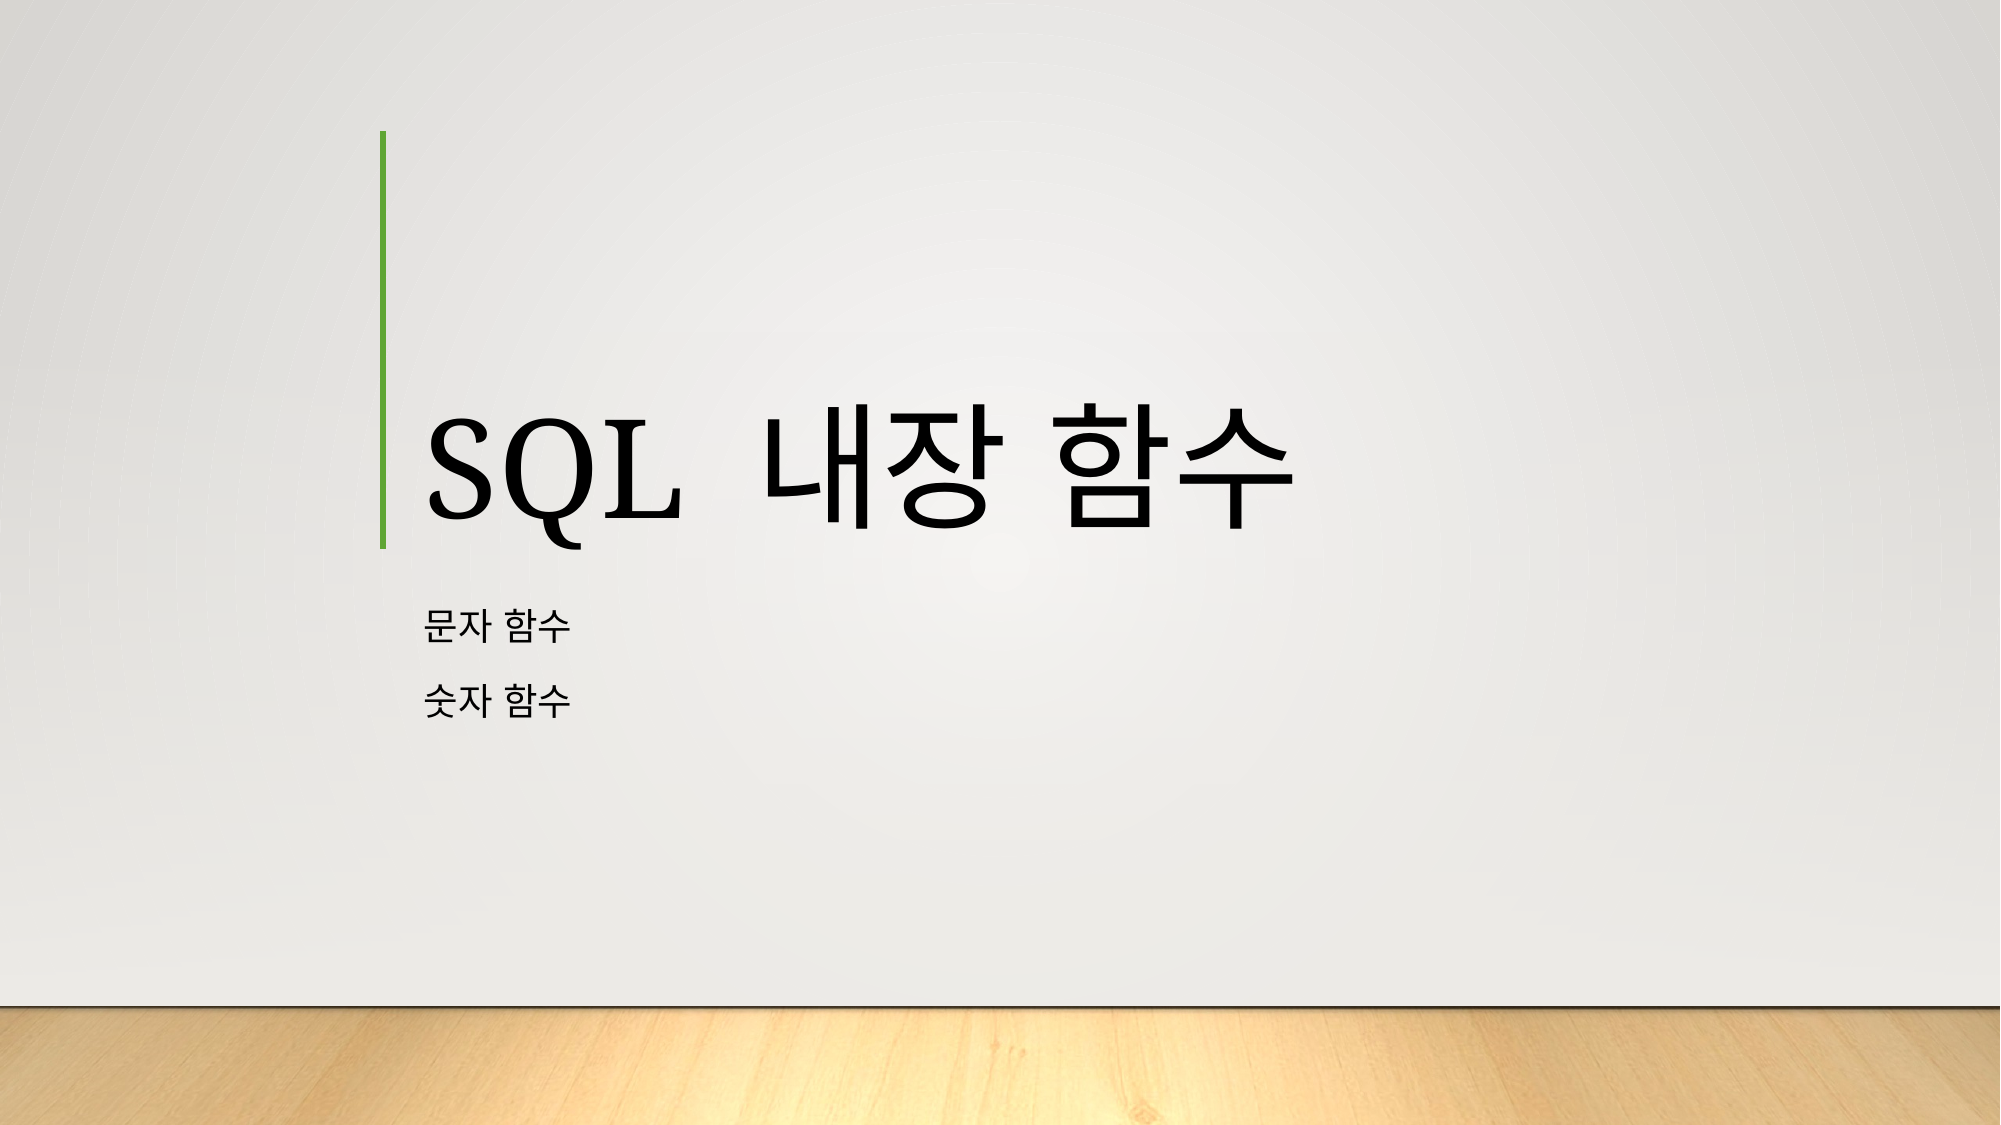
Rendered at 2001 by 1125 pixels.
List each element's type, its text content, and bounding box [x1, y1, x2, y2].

subtitle 문자 함수 숫자 함수 [408, 579, 1814, 740]
picture [0, 1006, 2000, 1125]
title SQL 내장 함수 [408, 131, 1814, 549]
